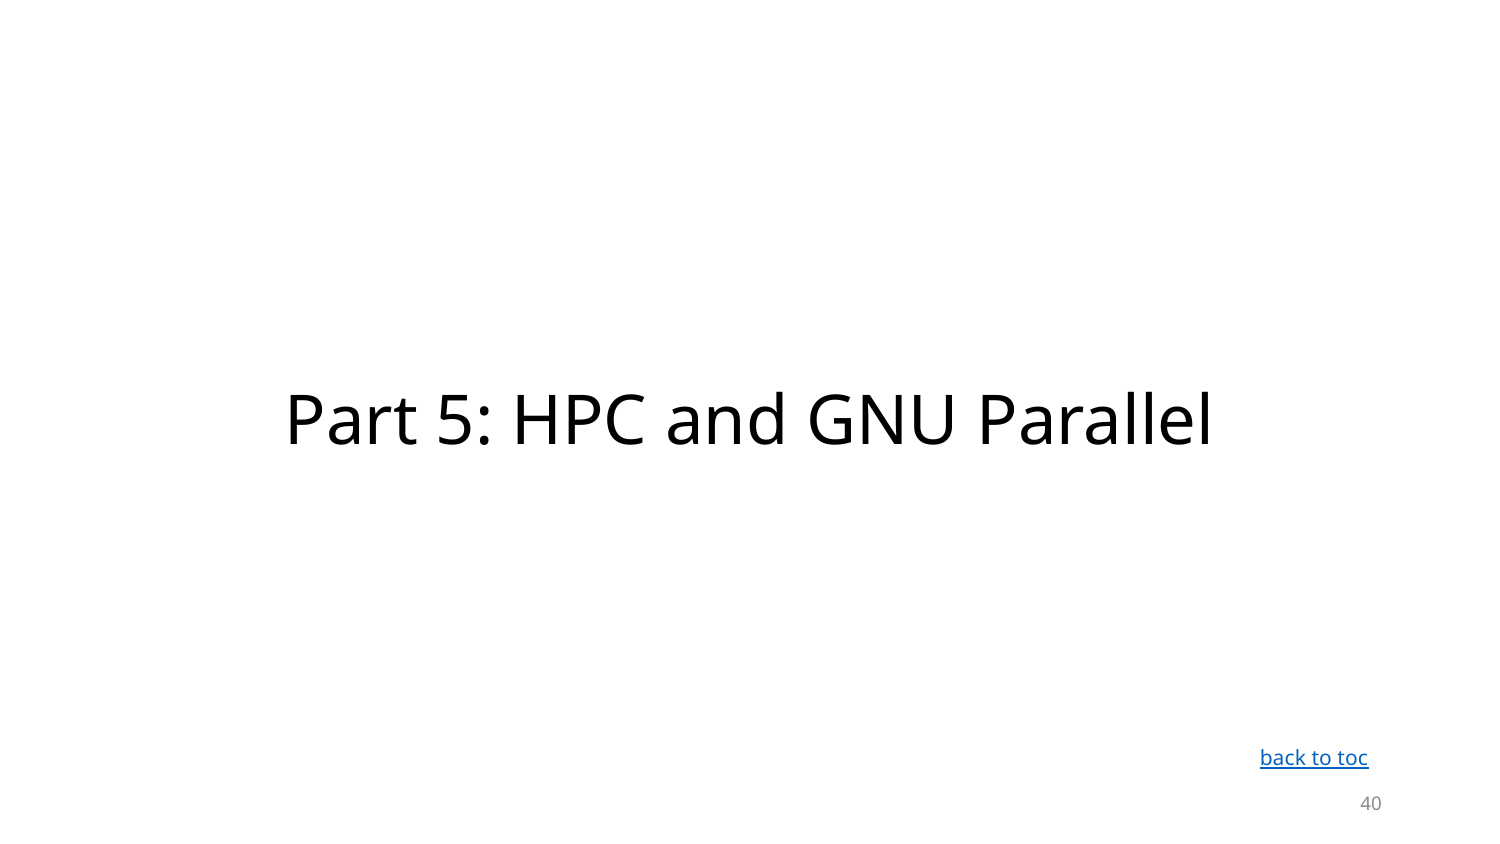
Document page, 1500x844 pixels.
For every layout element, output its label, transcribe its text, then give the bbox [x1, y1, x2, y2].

title Part 5: HPC and GNU Parallel [103, 340, 1397, 504]
slide_number 40 [1059, 782, 1397, 827]
text_box back to toc [1245, 736, 1384, 781]
